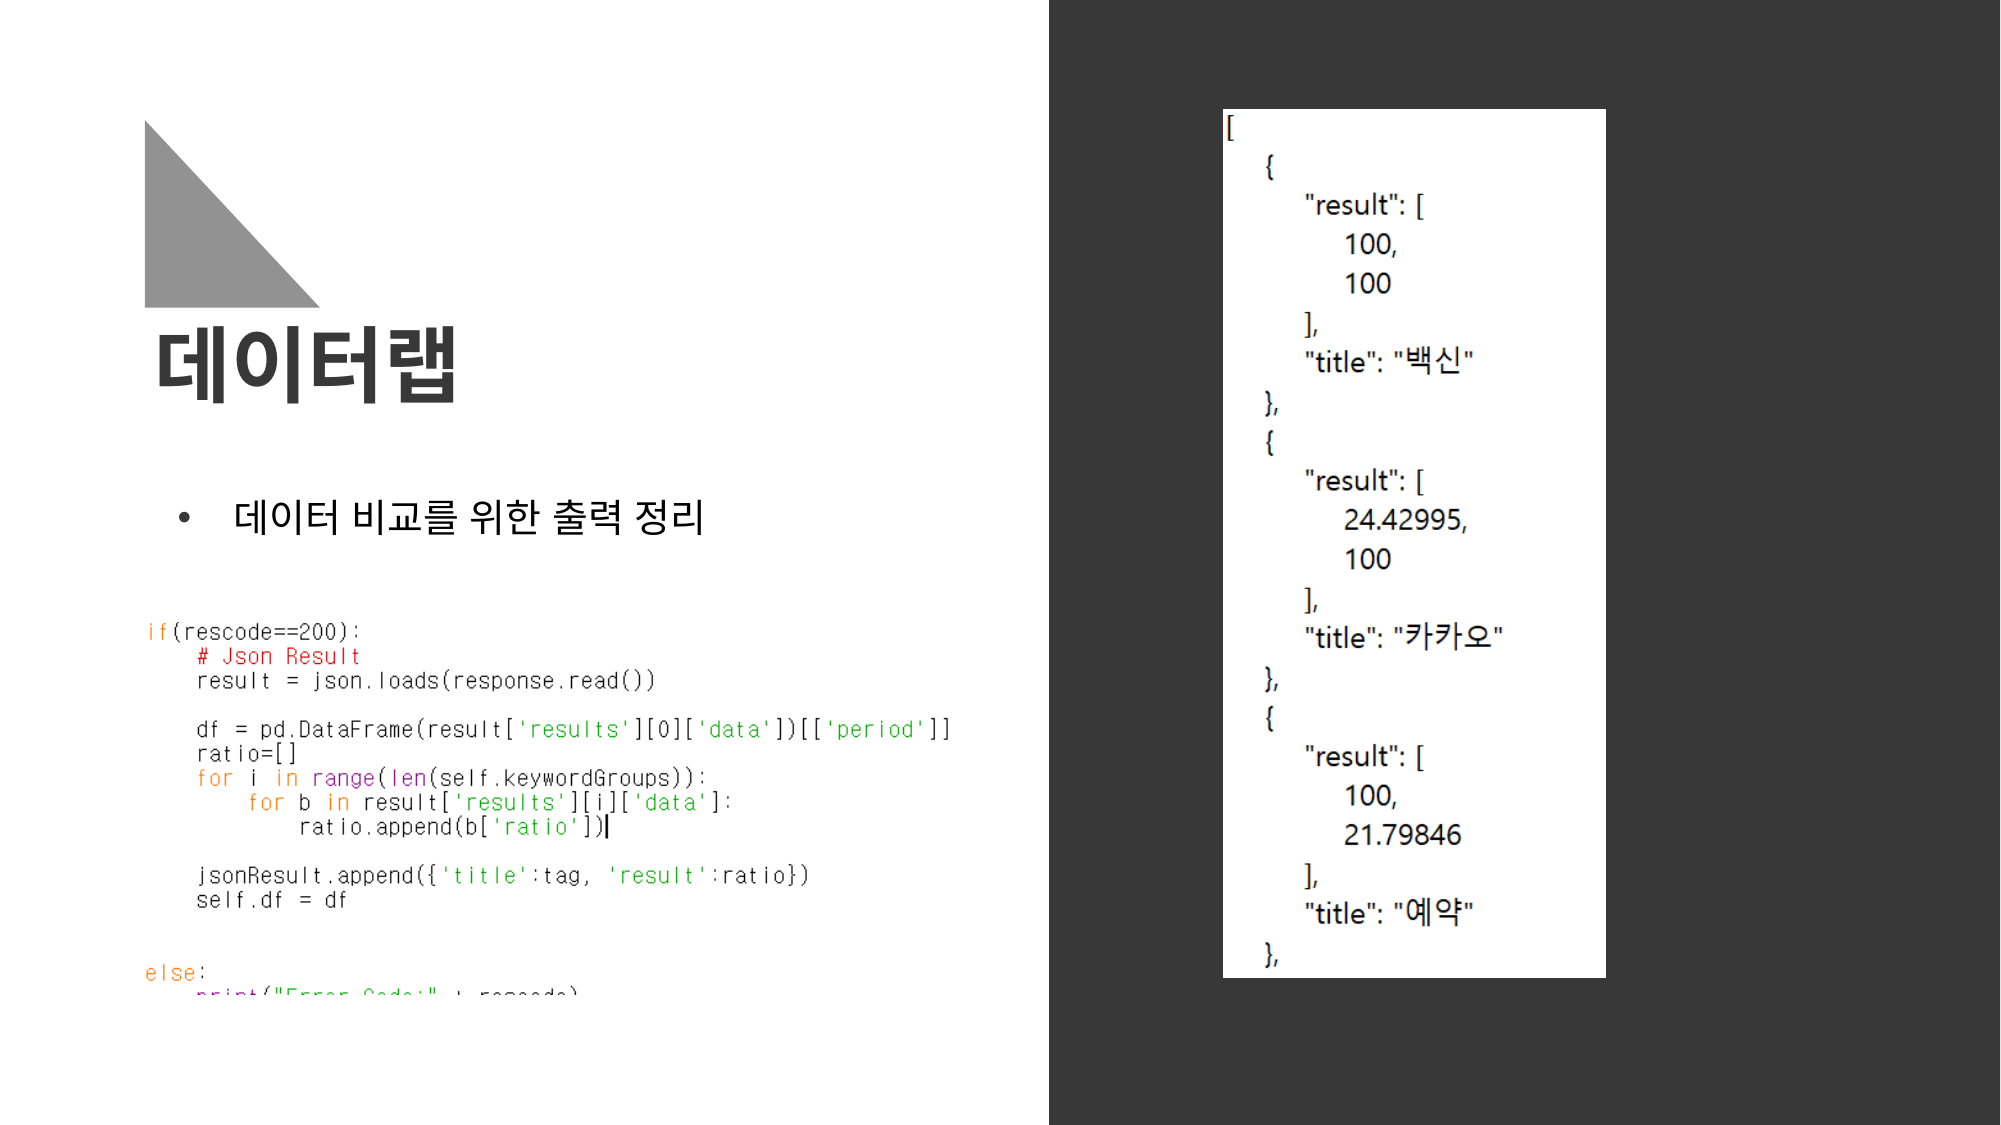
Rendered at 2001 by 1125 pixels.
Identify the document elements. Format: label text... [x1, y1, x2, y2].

picture [1222, 108, 1606, 978]
picture [139, 622, 953, 995]
text_box 데이터 비교를 위한 출력 정리 [139, 478, 884, 621]
text_box 데이터랩 [139, 298, 1217, 414]
